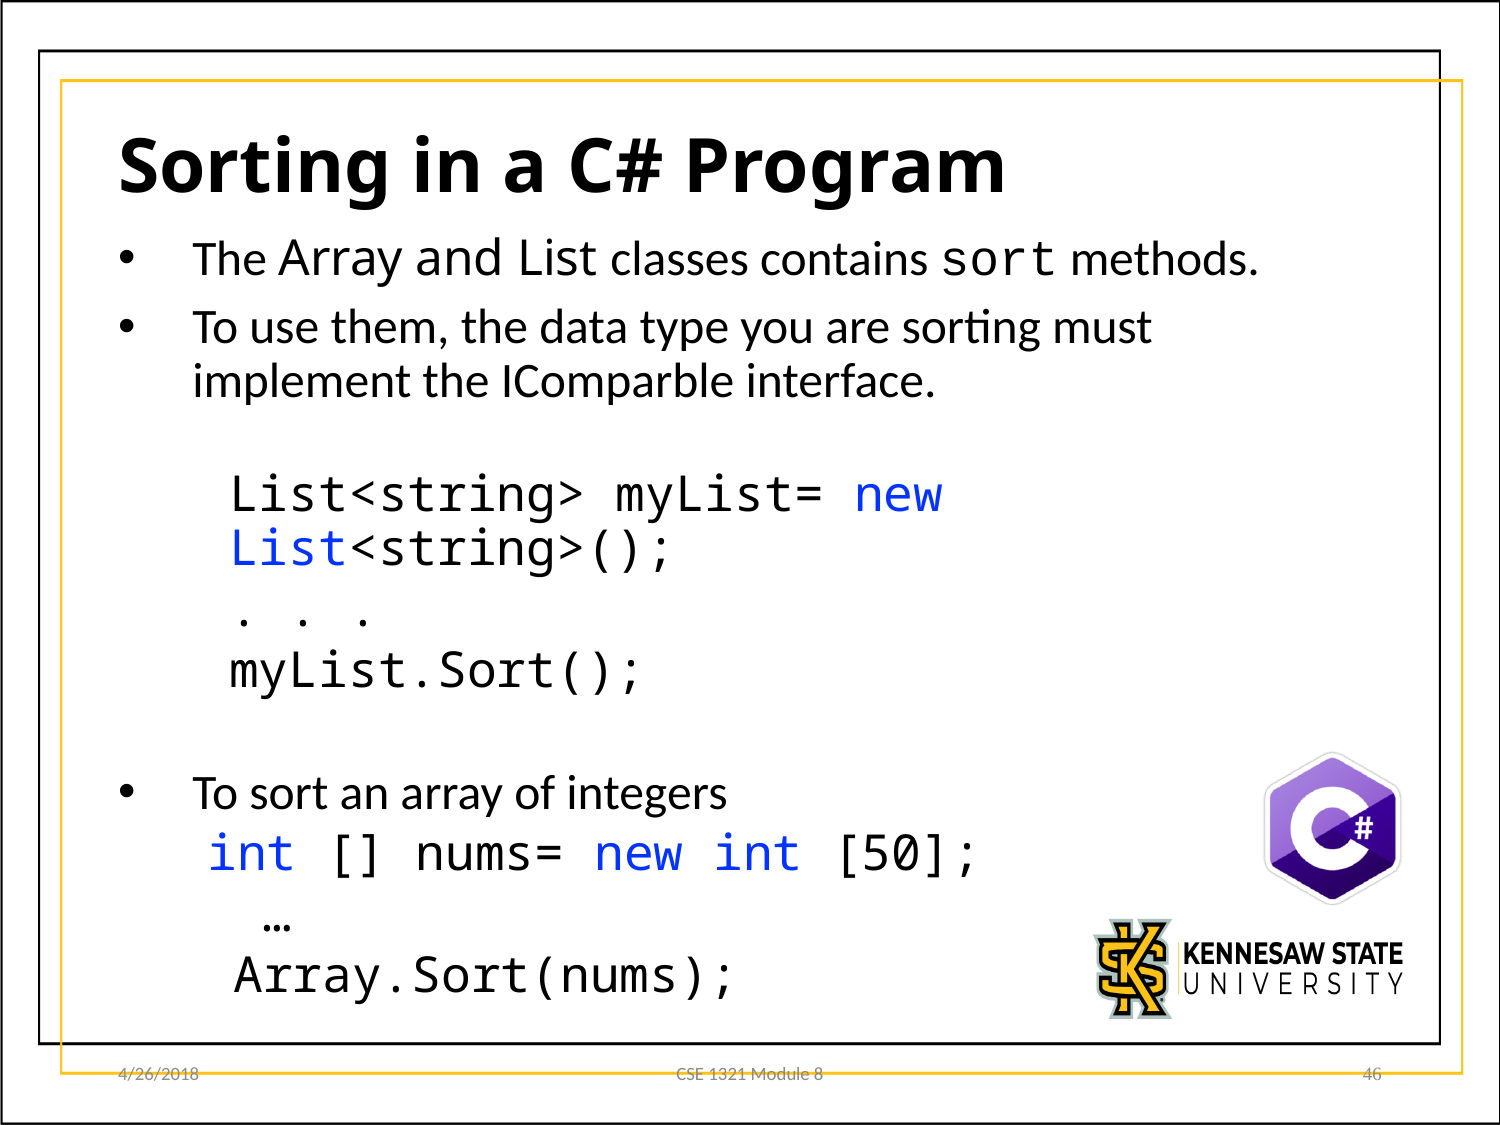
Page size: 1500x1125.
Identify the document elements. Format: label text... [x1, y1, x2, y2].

title Sorting in a C# Program [103, 59, 1397, 224]
slide_number 46 [1059, 1042, 1397, 1103]
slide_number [103, 1042, 441, 1103]
list The Array and List classes contains sort methods. To use them, the data type you are sorting must implement the IComparble interface. List<string> myList= new List<string>(); . . . myList.Sort(); To sort an array of integers int [] nums= new int [50]; … Array.Sort(nums); [103, 224, 1397, 1014]
text_box CSE 1321 Module 8 [496, 1042, 1004, 1103]
picture [0, 0, 1500, 1125]
